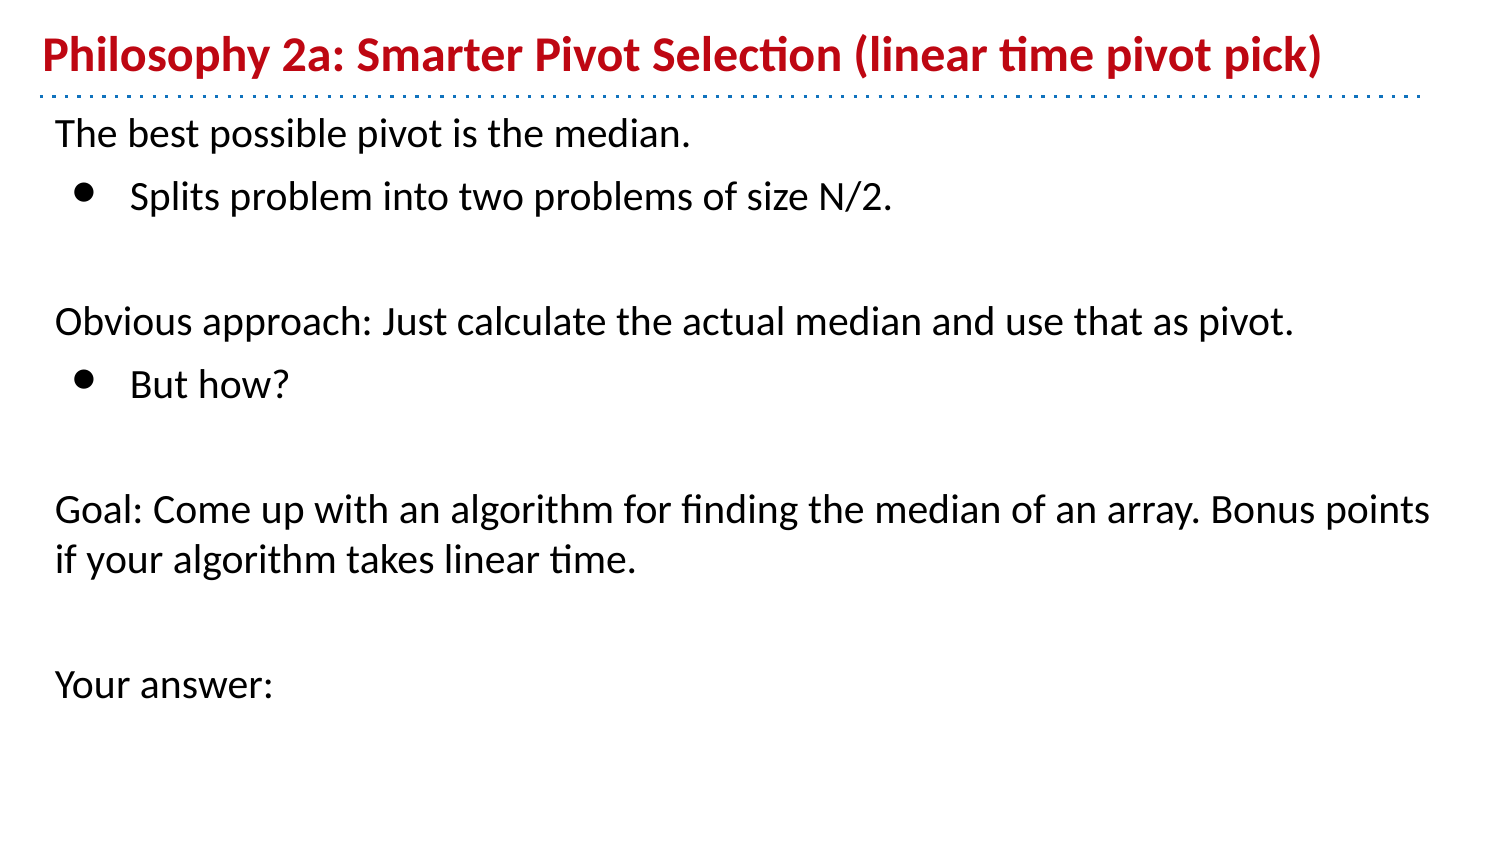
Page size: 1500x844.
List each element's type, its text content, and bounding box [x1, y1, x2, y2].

title Philosophy 2a: Smarter Pivot Selection (linear time pivot pick) [27, 15, 1415, 97]
list The best possible pivot is the median. Splits problem into two problems of size N/2. Obvious approach: Just calculate the actual median and use that as pivot. But how? Goal: Come up with an algorithm for finding the median of an array. Bonus points if your algorithm takes linear time. Your answer: [39, 91, 1475, 750]
